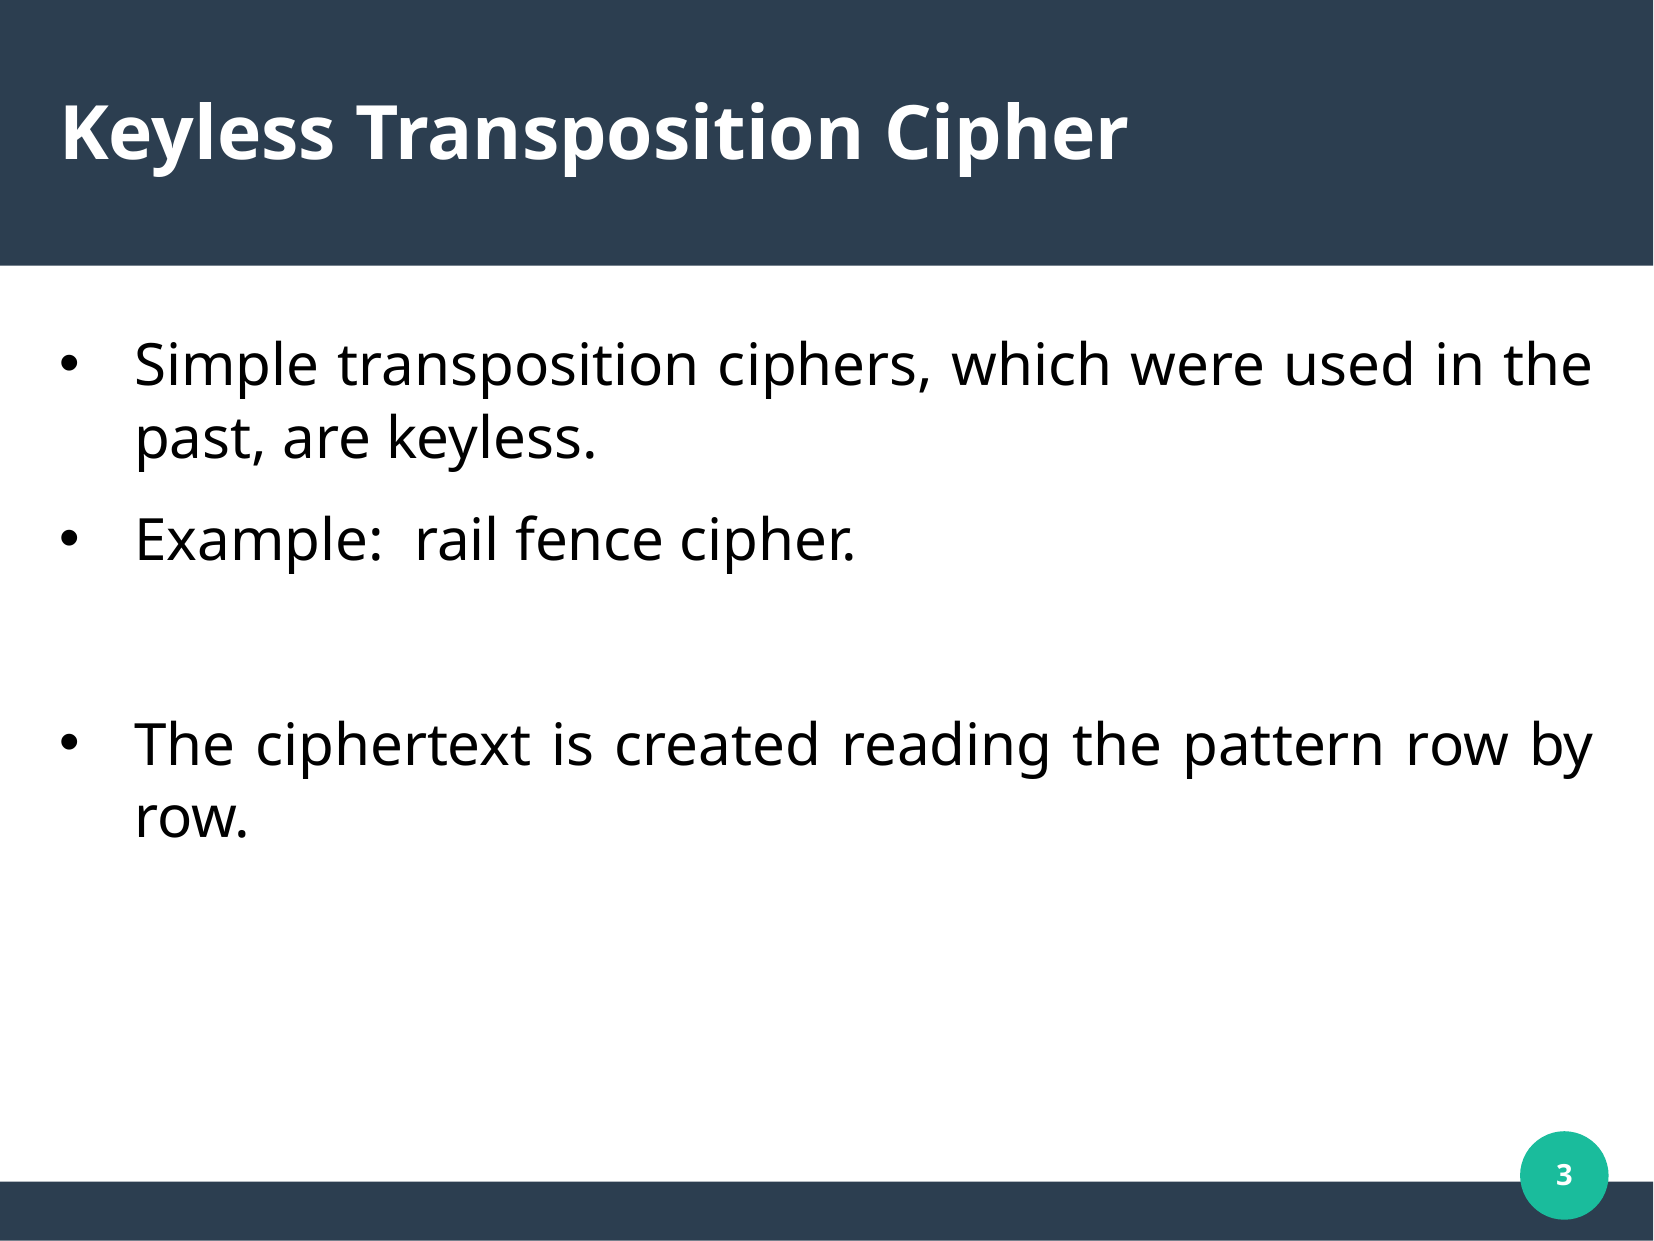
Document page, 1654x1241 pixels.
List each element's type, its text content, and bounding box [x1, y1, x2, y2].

title Keyless Transposition Cipher [59, 49, 1594, 207]
slide_number 3 [1505, 1116, 1624, 1235]
list Simple transposition ciphers, which were used in the past, are keyless. Example: rail fence cipher. The ciphertext is created reading the pattern row by row. [59, 324, 1594, 1152]
